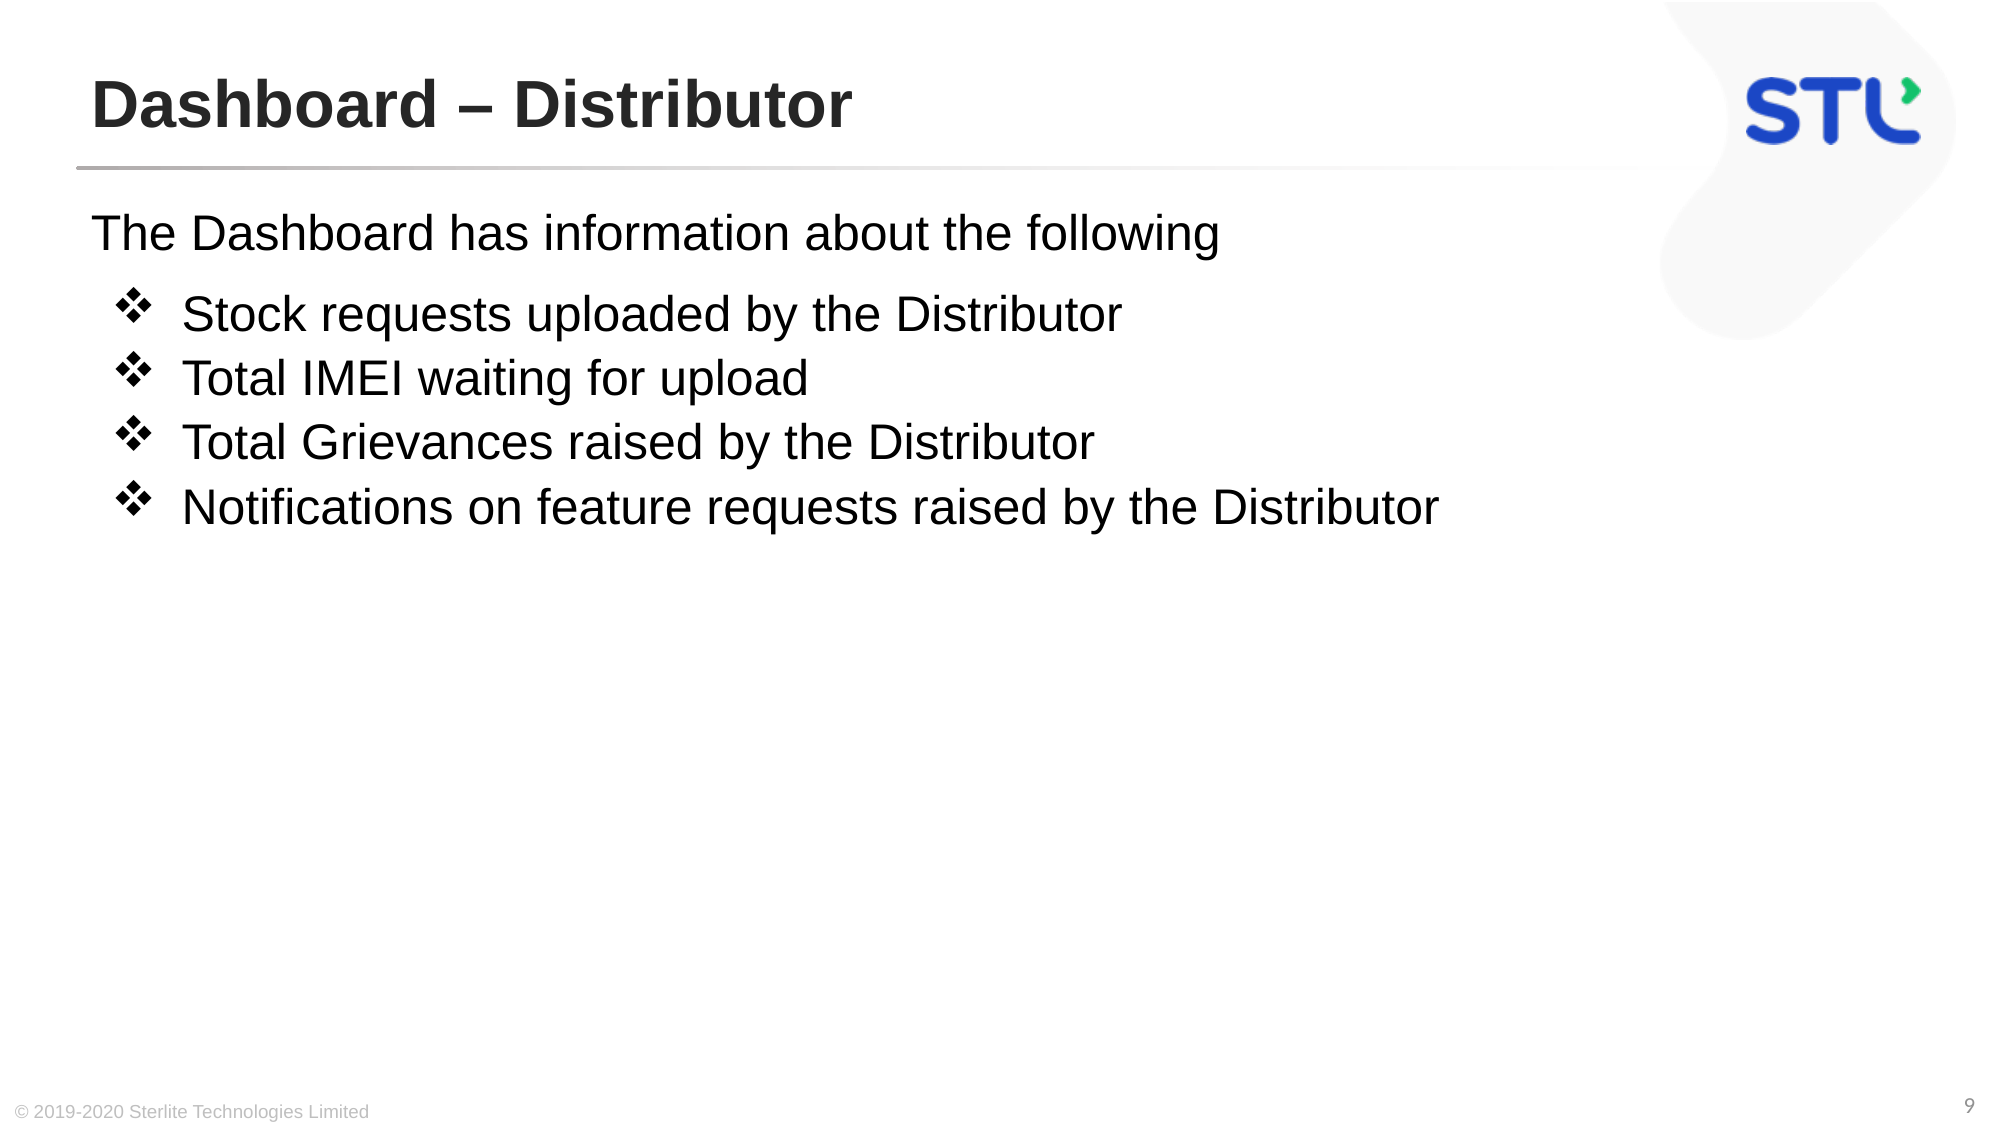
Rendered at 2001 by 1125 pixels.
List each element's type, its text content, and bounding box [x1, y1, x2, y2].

footer © 2019-2020 Sterlite Technologies Limited [0, 1083, 455, 1125]
text_box The Dashboard has information about the following Stock requests uploaded by the Distributor Total IMEI waiting for upload Total Grievances raised by the Distributor Notifications on feature requests raised by the Distributor [76, 189, 1807, 542]
title Dashboard – Distributor [76, 35, 1564, 167]
picture [1746, 77, 1921, 145]
slide_number 9 [1955, 1083, 1997, 1122]
